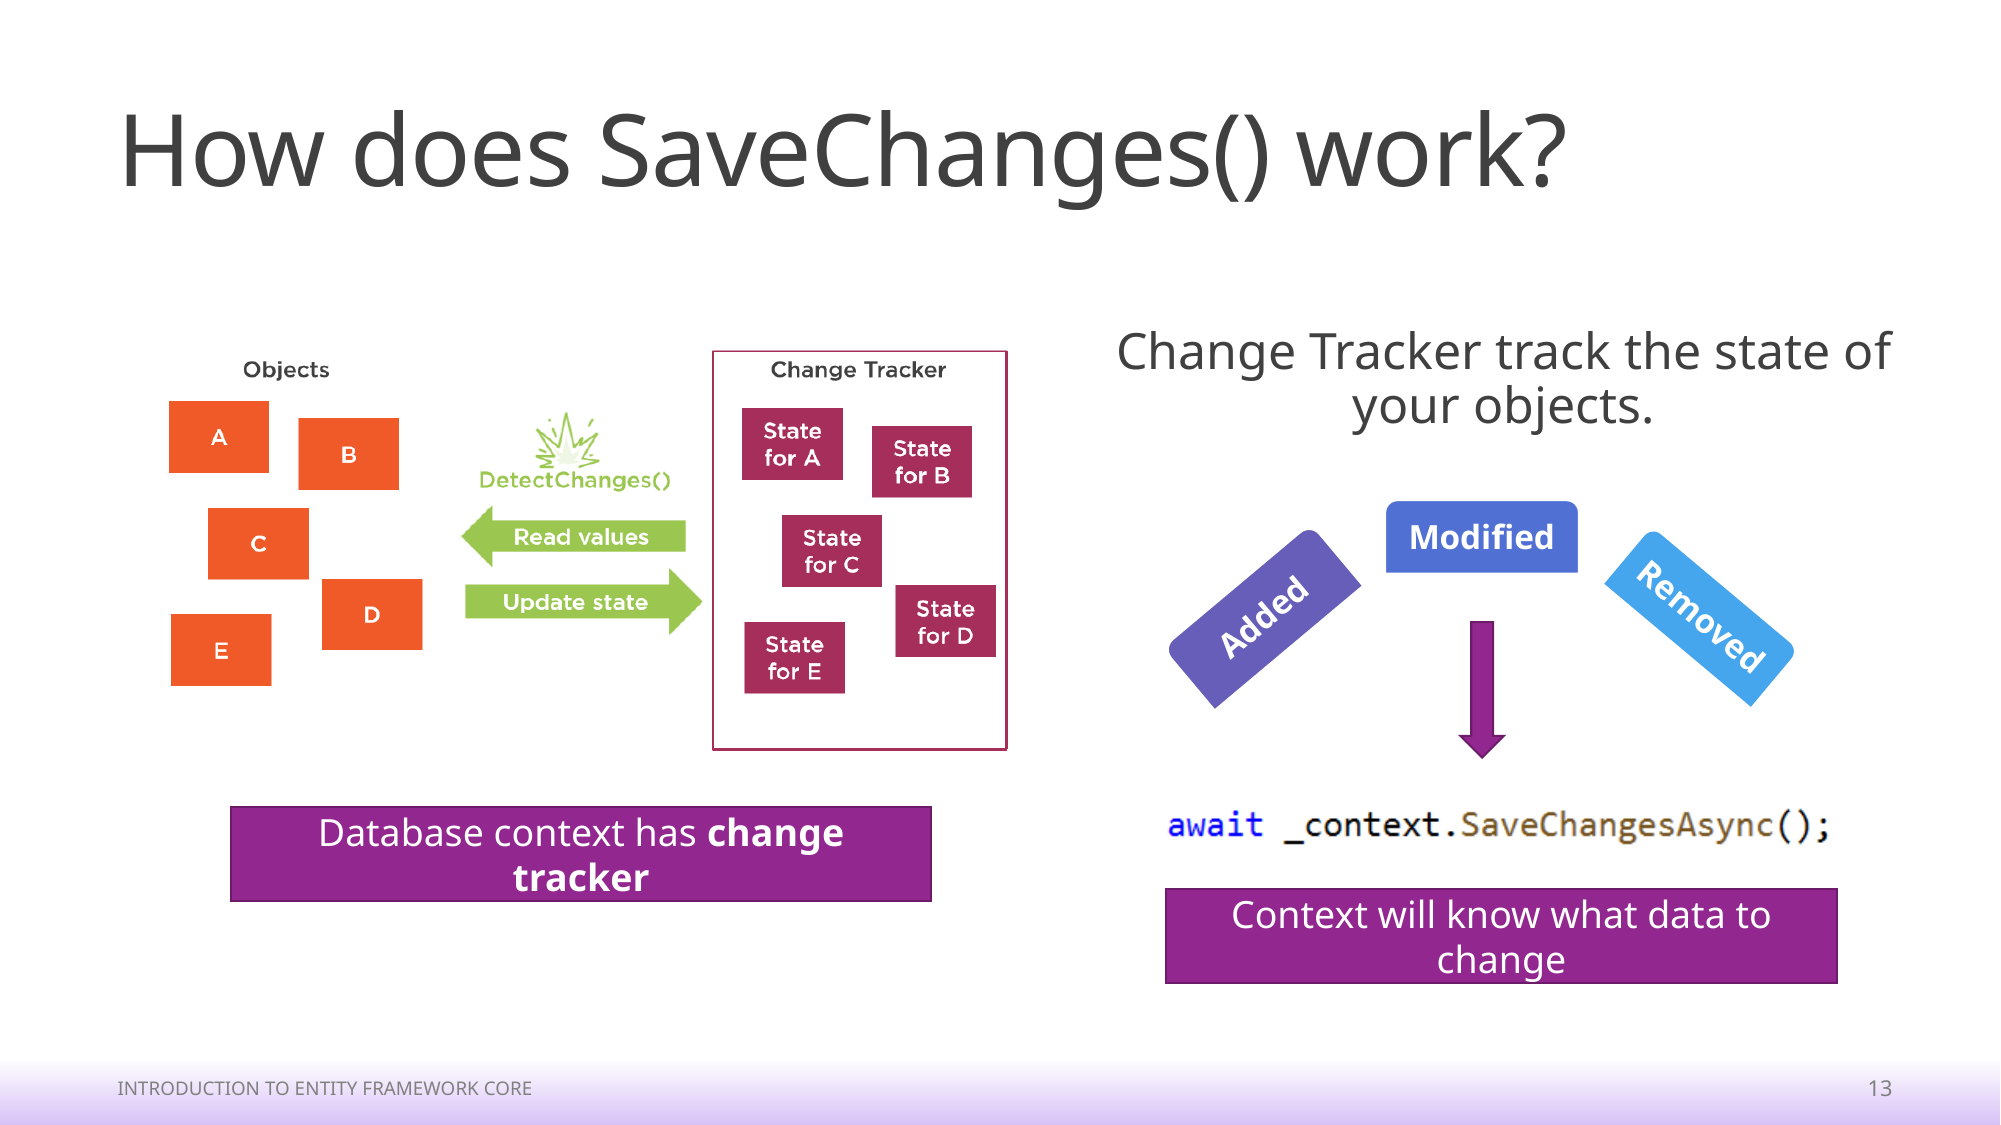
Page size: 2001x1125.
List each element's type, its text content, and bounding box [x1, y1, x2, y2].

footer Introduction to Entity Framework Core [102, 1059, 1728, 1120]
title How does SaveChanges() work? [102, 76, 1908, 215]
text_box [1165, 454, 1799, 703]
slide_number 13 [1728, 1059, 1908, 1120]
picture [148, 318, 1030, 775]
list Change Tracker track the state of your objects. [1100, 318, 1908, 455]
picture [1165, 806, 1838, 854]
text_box Context will know what data to change [1165, 888, 1838, 984]
text_box [1457, 703, 1507, 760]
text_box Database context has change tracker [230, 806, 932, 902]
